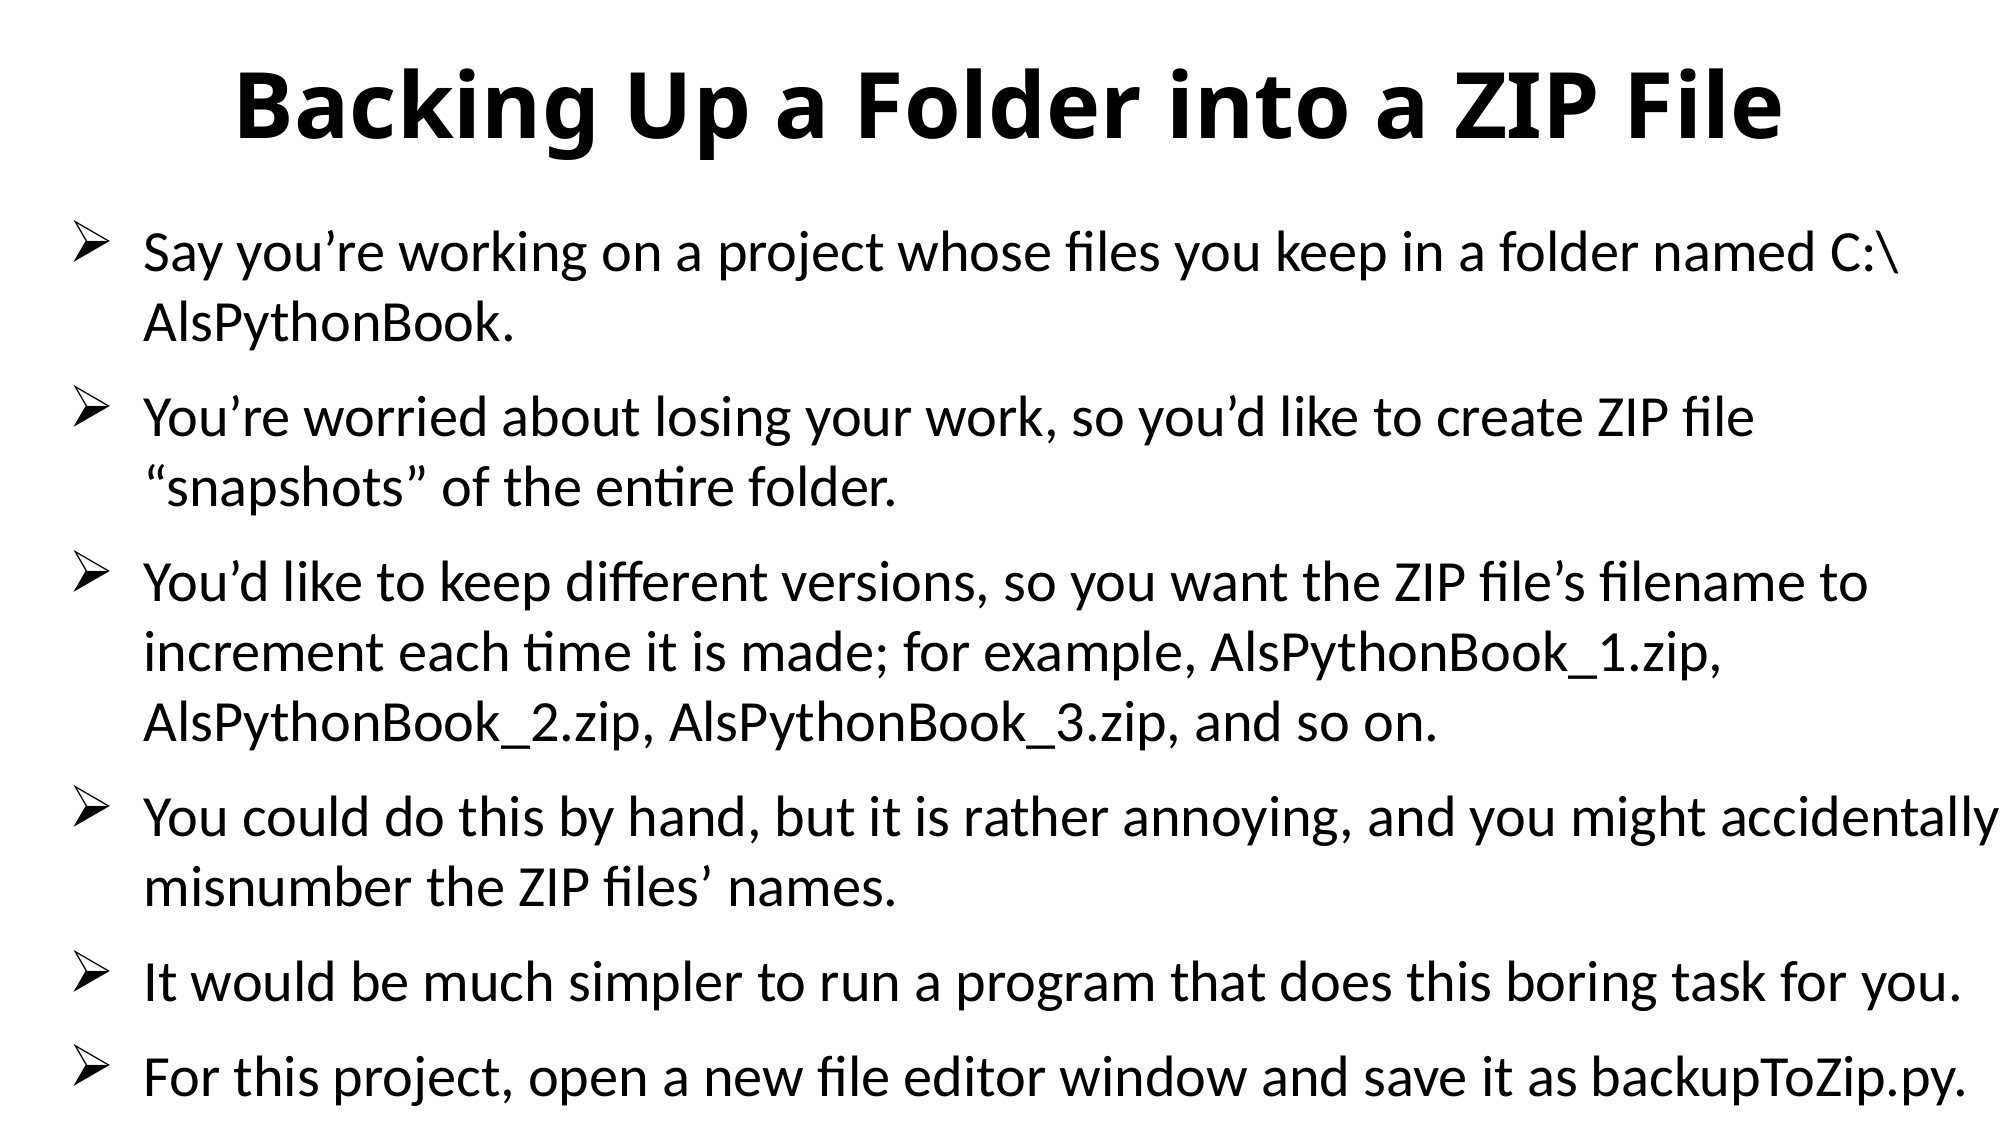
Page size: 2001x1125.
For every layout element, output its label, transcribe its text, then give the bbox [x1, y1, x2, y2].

title Backing Up a Folder into a ZIP File [53, 0, 1965, 206]
text_box Say you’re working on a project whose files you keep in a folder named C:\AlsPythonBook. You’re worried about losing your work, so you’d like to create ZIP file “snapshots” of the entire folder. You’d like to keep different versions, so you want the ZIP file’s filename to increment each time it is made; for example, AlsPythonBook_1.zip, AlsPythonBook_2.zip, AlsPythonBook_3.zip, and so on. You could do this by hand, but it is rather annoying, and you might accidentally misnumber the ZIP files’ names. It would be much simpler to run a program that does this boring task for you. For this project, open a new file editor window and save it as backupToZip.py. [53, 206, 2000, 1116]
